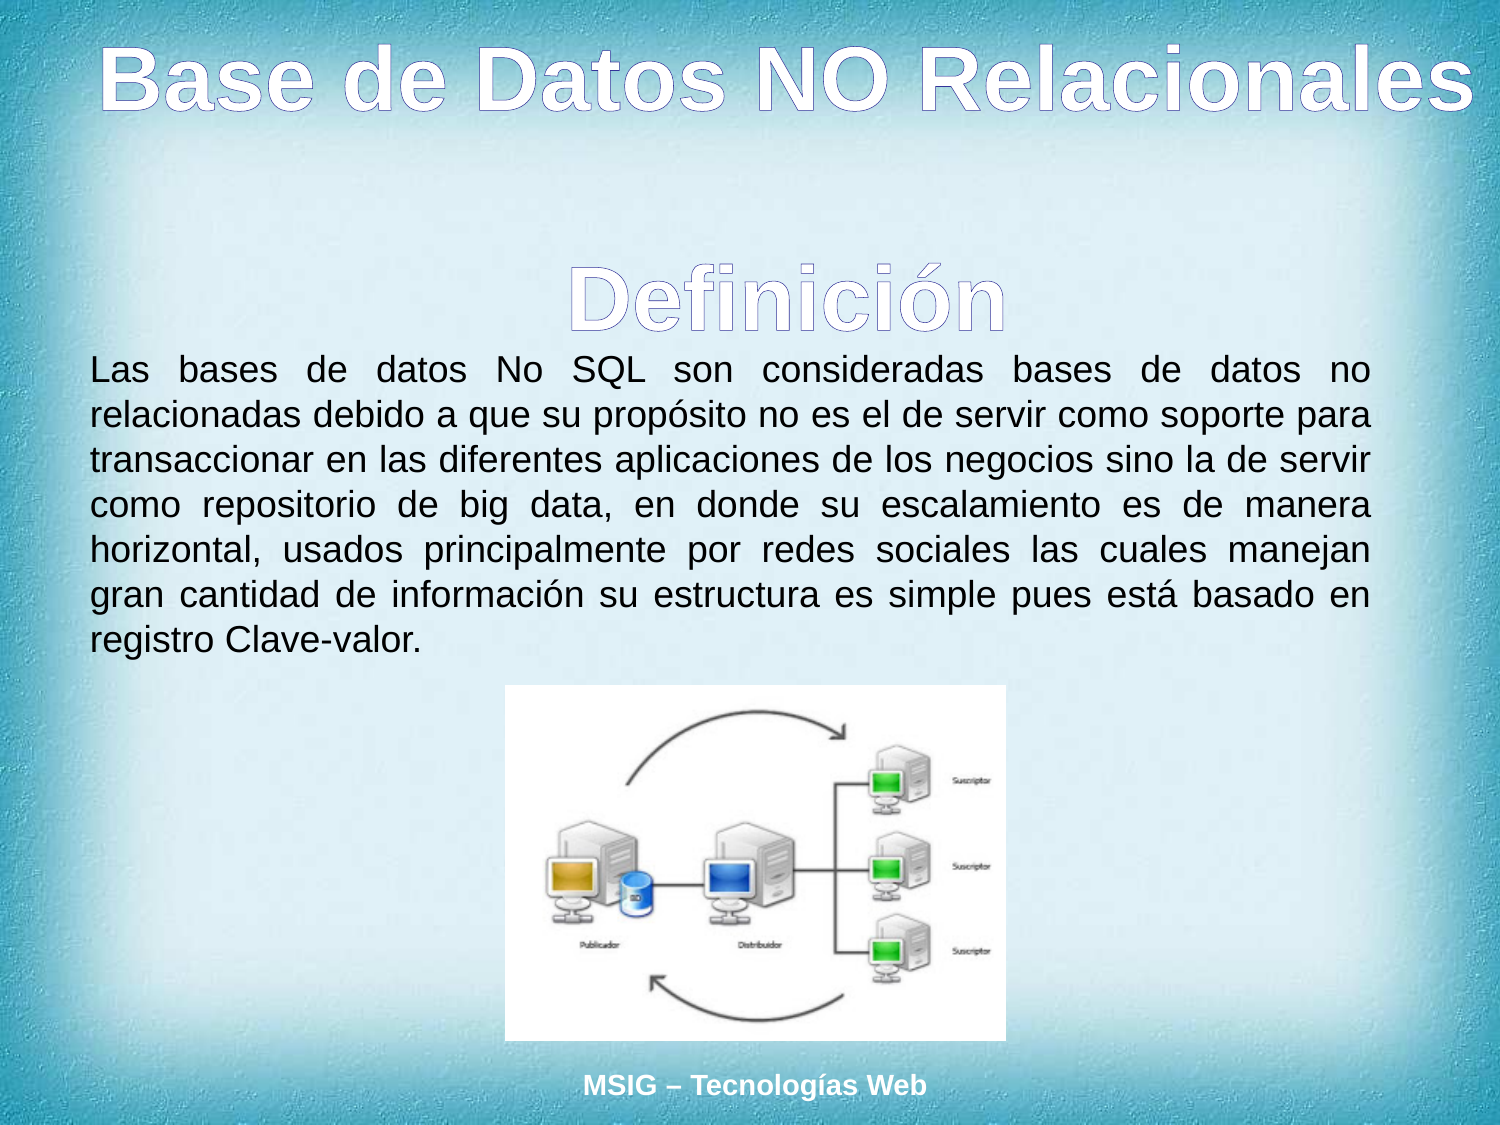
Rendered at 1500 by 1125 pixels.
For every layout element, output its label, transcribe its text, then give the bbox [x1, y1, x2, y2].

text_box Las bases de datos No SQL son consideradas bases de datos no relacionadas debido a que su propósito no es el de servir como soporte para transaccionar en las diferentes aplicaciones de los negocios sino la de servir como repositorio de big data, en donde su escalamiento es de manera horizontal, usados principalmente por redes sociales las cuales manejan gran cantidad de información su estructura es simple pues está basado en registro Clave-valor. [74, 338, 1387, 713]
picture [0, 0, 1500, 1125]
title Base de Datos NO Relacionales Definición [75, 90, 1500, 278]
text_box MSIG – Tecnologías Web [370, 1058, 1140, 1115]
